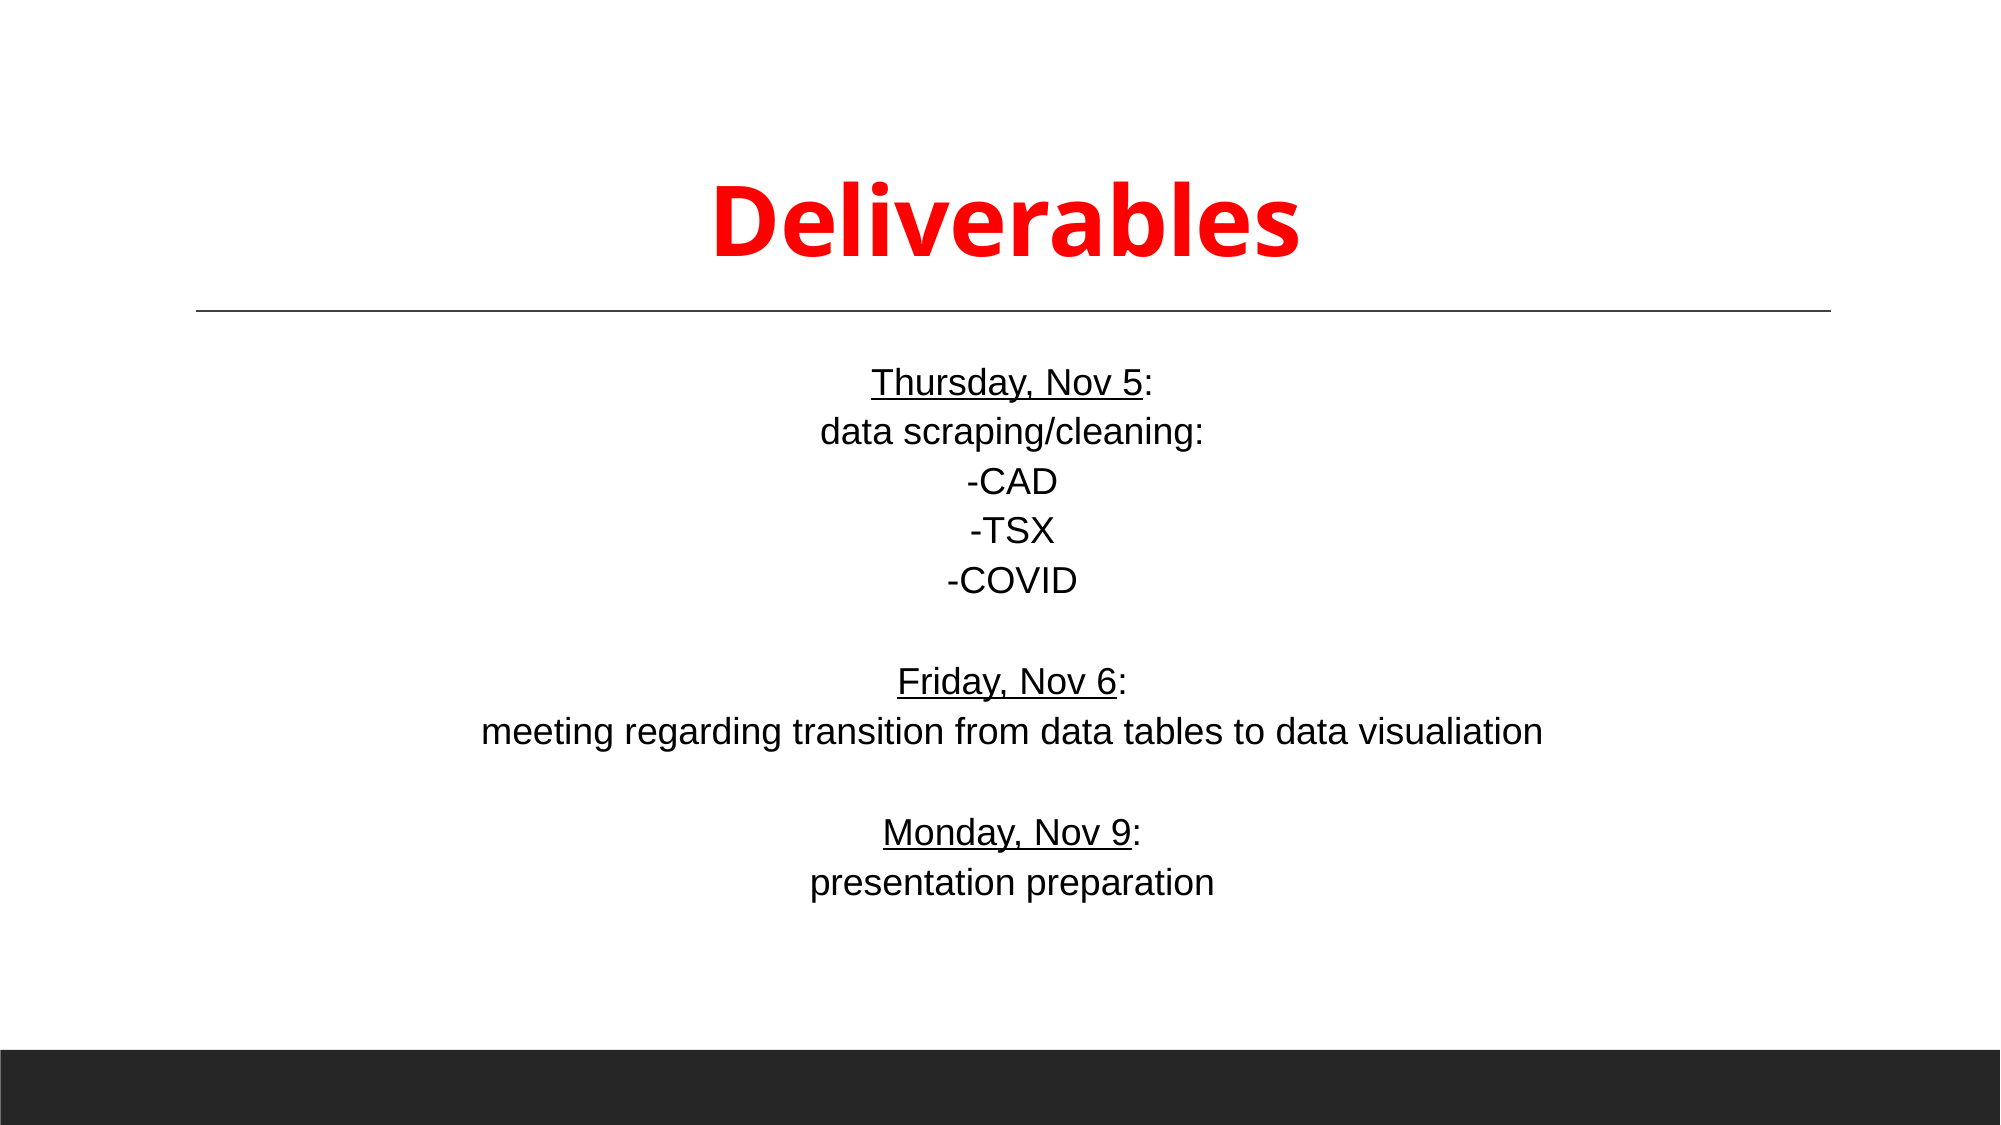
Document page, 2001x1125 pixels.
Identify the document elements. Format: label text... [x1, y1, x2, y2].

list Thursday, Nov 5: data scraping/cleaning: -CAD -TSX -COVID Friday, Nov 6: meeting regarding transition from data tables to data visualiation Monday, Nov 9: presentation preparation [180, 345, 1830, 963]
title Deliverables [180, 47, 1830, 285]
